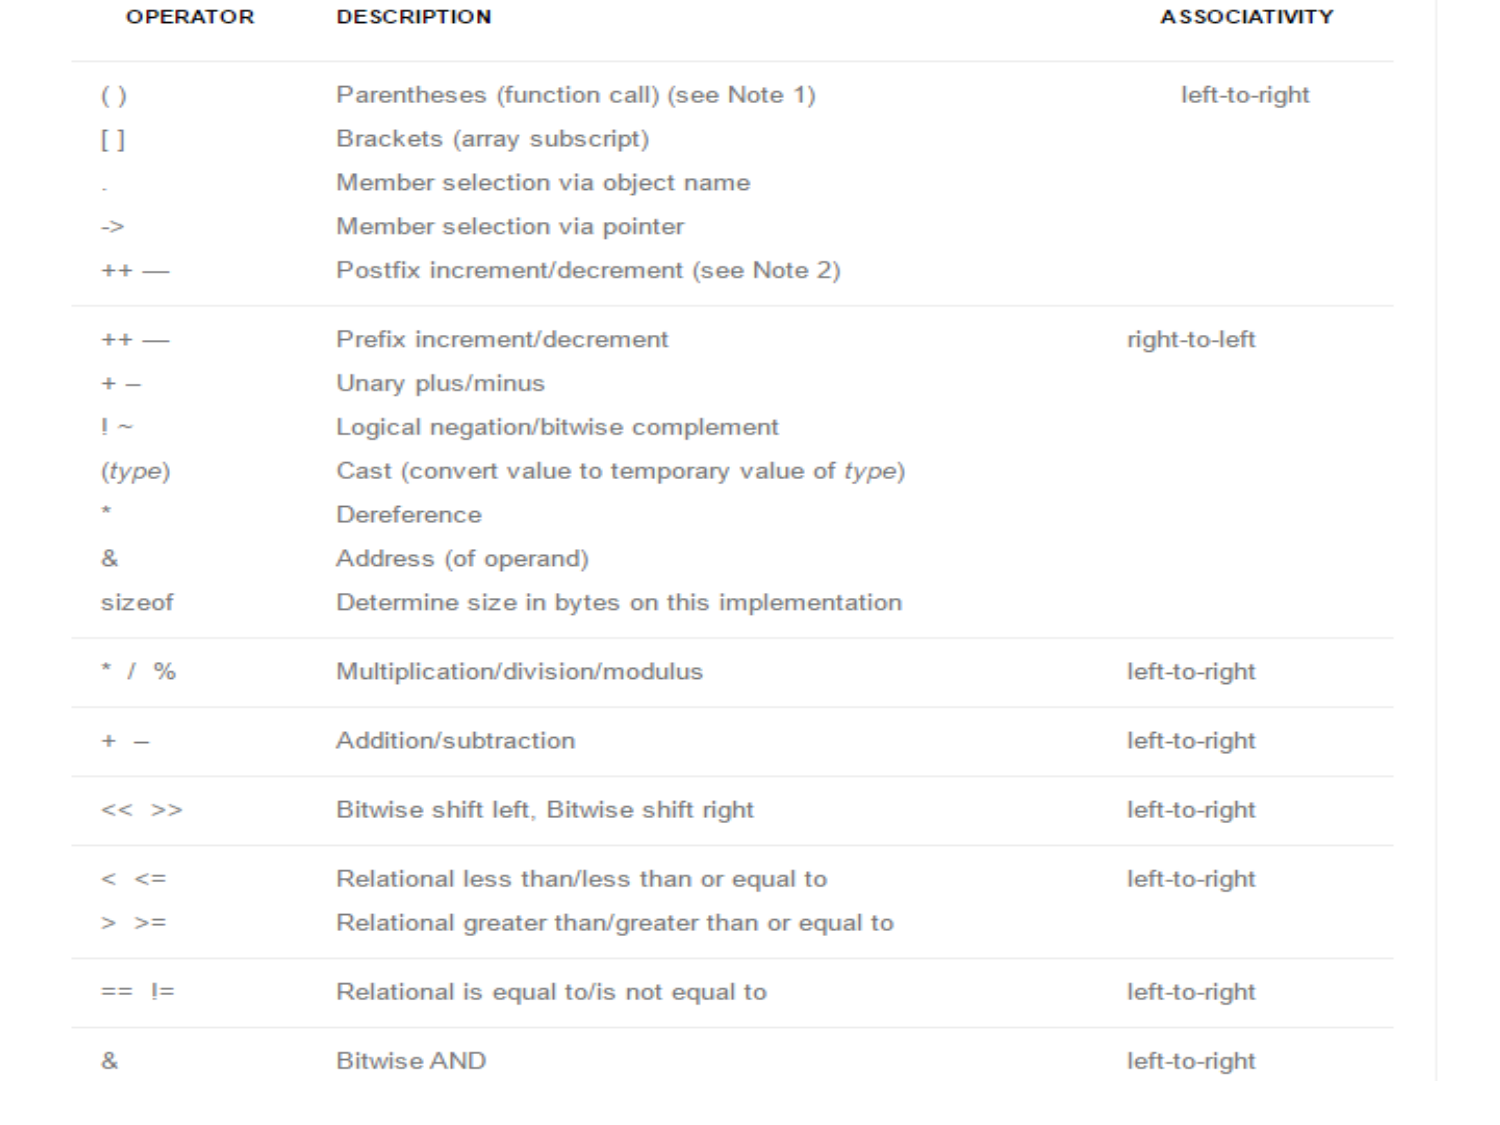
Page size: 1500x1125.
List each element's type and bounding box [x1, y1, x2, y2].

picture [70, 0, 1442, 1081]
